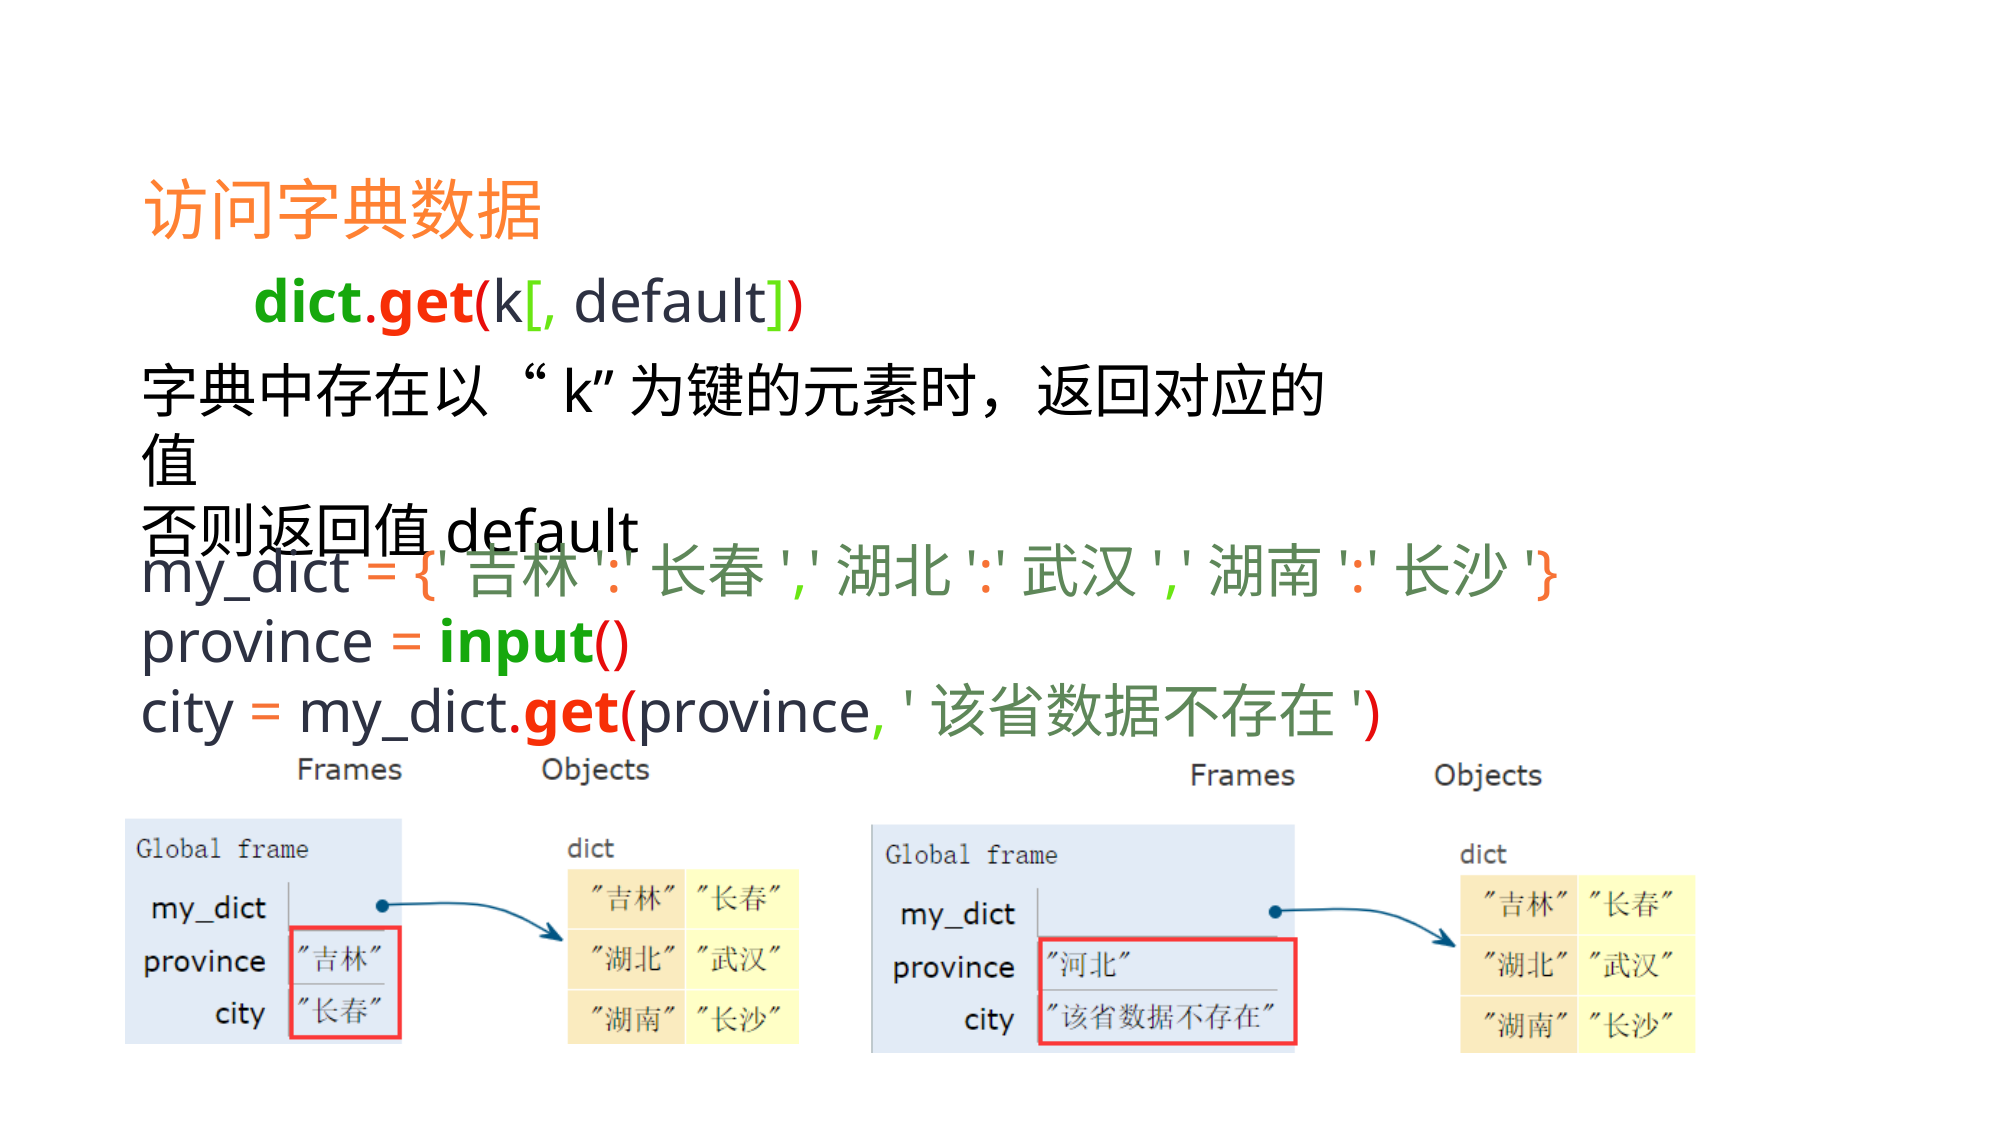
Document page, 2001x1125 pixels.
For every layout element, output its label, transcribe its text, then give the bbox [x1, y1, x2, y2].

text_box 访问字典数据 [127, 160, 559, 256]
text_box dict.get(k[, default]) [238, 256, 819, 342]
picture [125, 754, 799, 1044]
text_box my_dict = {'吉林':'长春','湖北':'武汉','湖南':'长沙'} province = input() city = my_dict.get(province, '该省数据不存在') [125, 527, 1875, 752]
text_box 字典中存在以“k”为键的元素时，返回对应的值 否则返回值default [125, 346, 1343, 527]
picture [869, 754, 1697, 1053]
